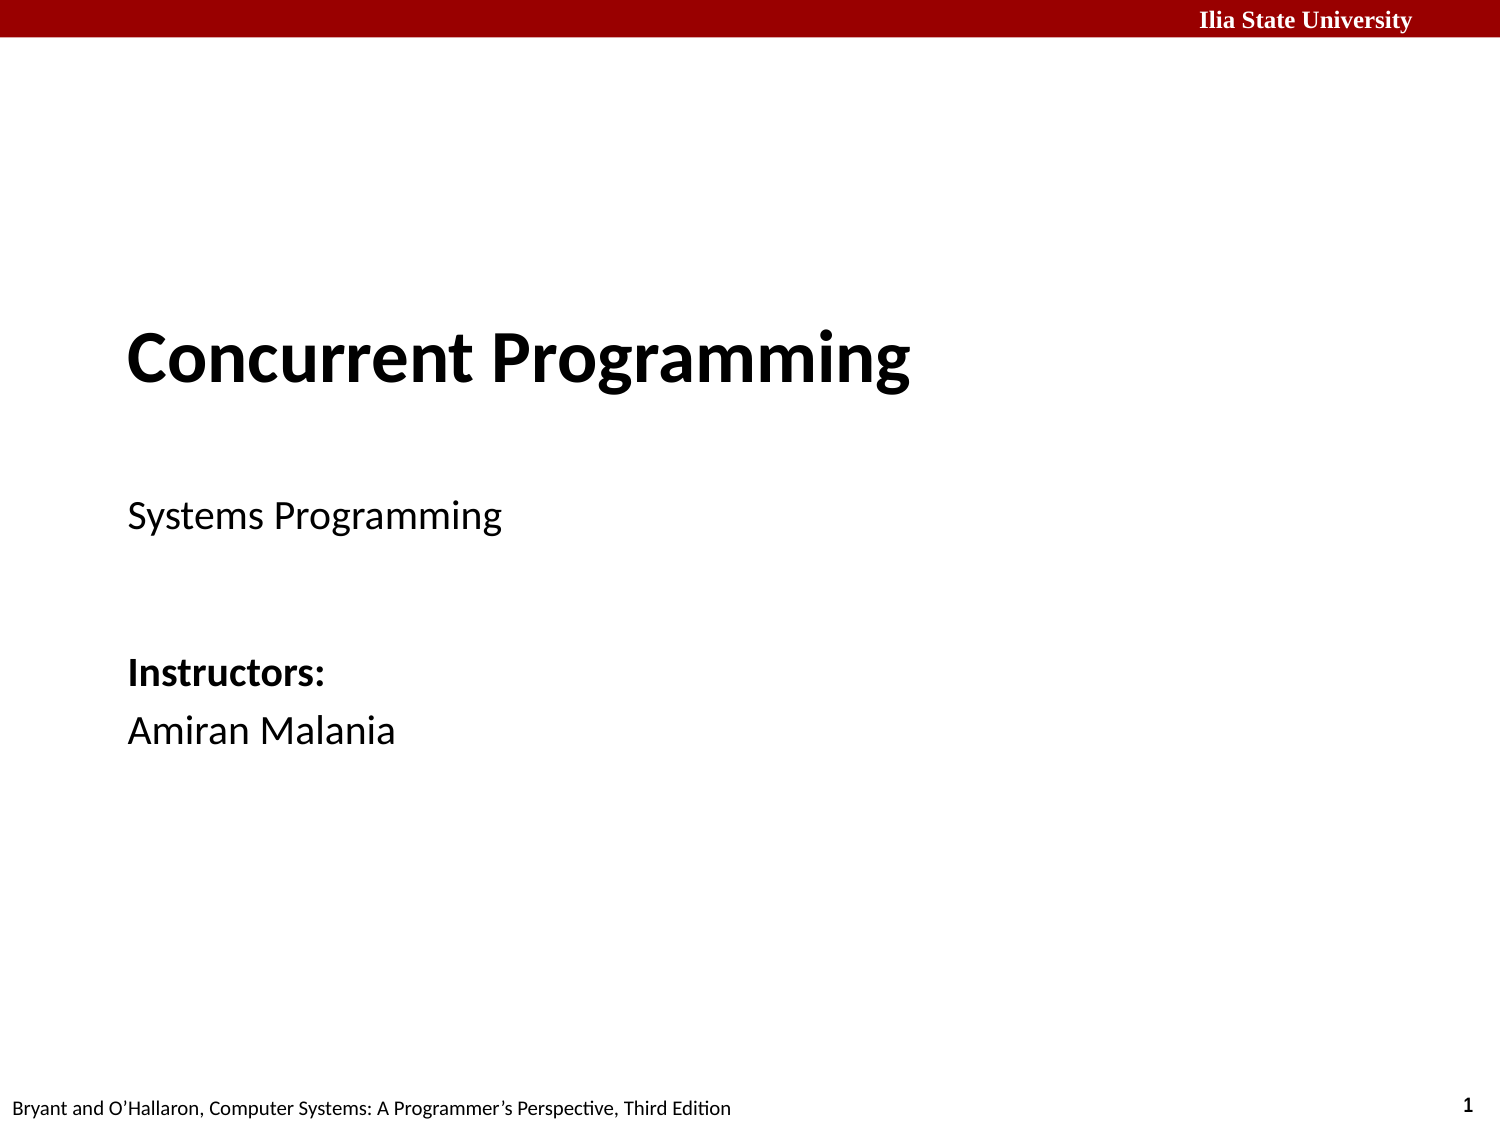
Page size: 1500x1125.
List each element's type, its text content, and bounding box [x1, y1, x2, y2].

subtitle Instructors: Amiran Malania [112, 637, 1373, 925]
title Concurrent Programming Systems Programming [112, 262, 1388, 583]
